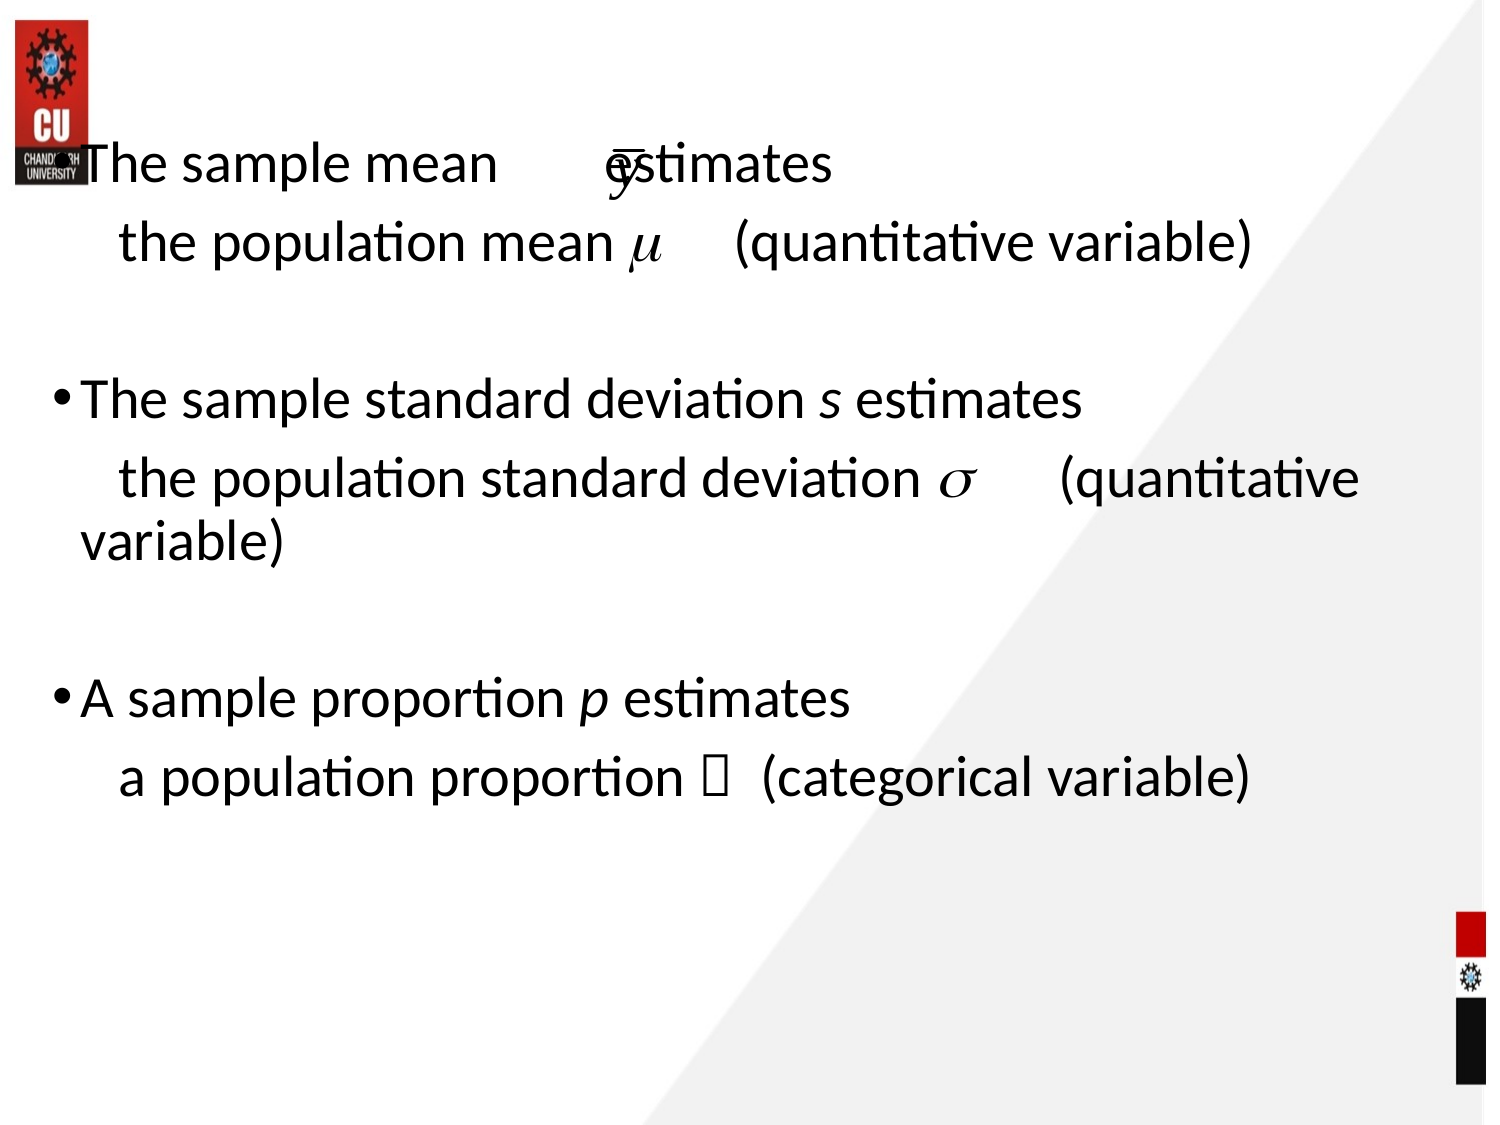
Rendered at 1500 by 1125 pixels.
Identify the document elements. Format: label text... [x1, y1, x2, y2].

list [599, 137, 655, 213]
picture [0, 0, 1500, 1125]
list The sample mean estimates the population mean m (quantitative variable) The sample standard deviation s estimates the population standard deviation s (quantitative variable) A sample proportion p estimates a population proportion  (categorical variable) [37, 125, 1500, 1125]
